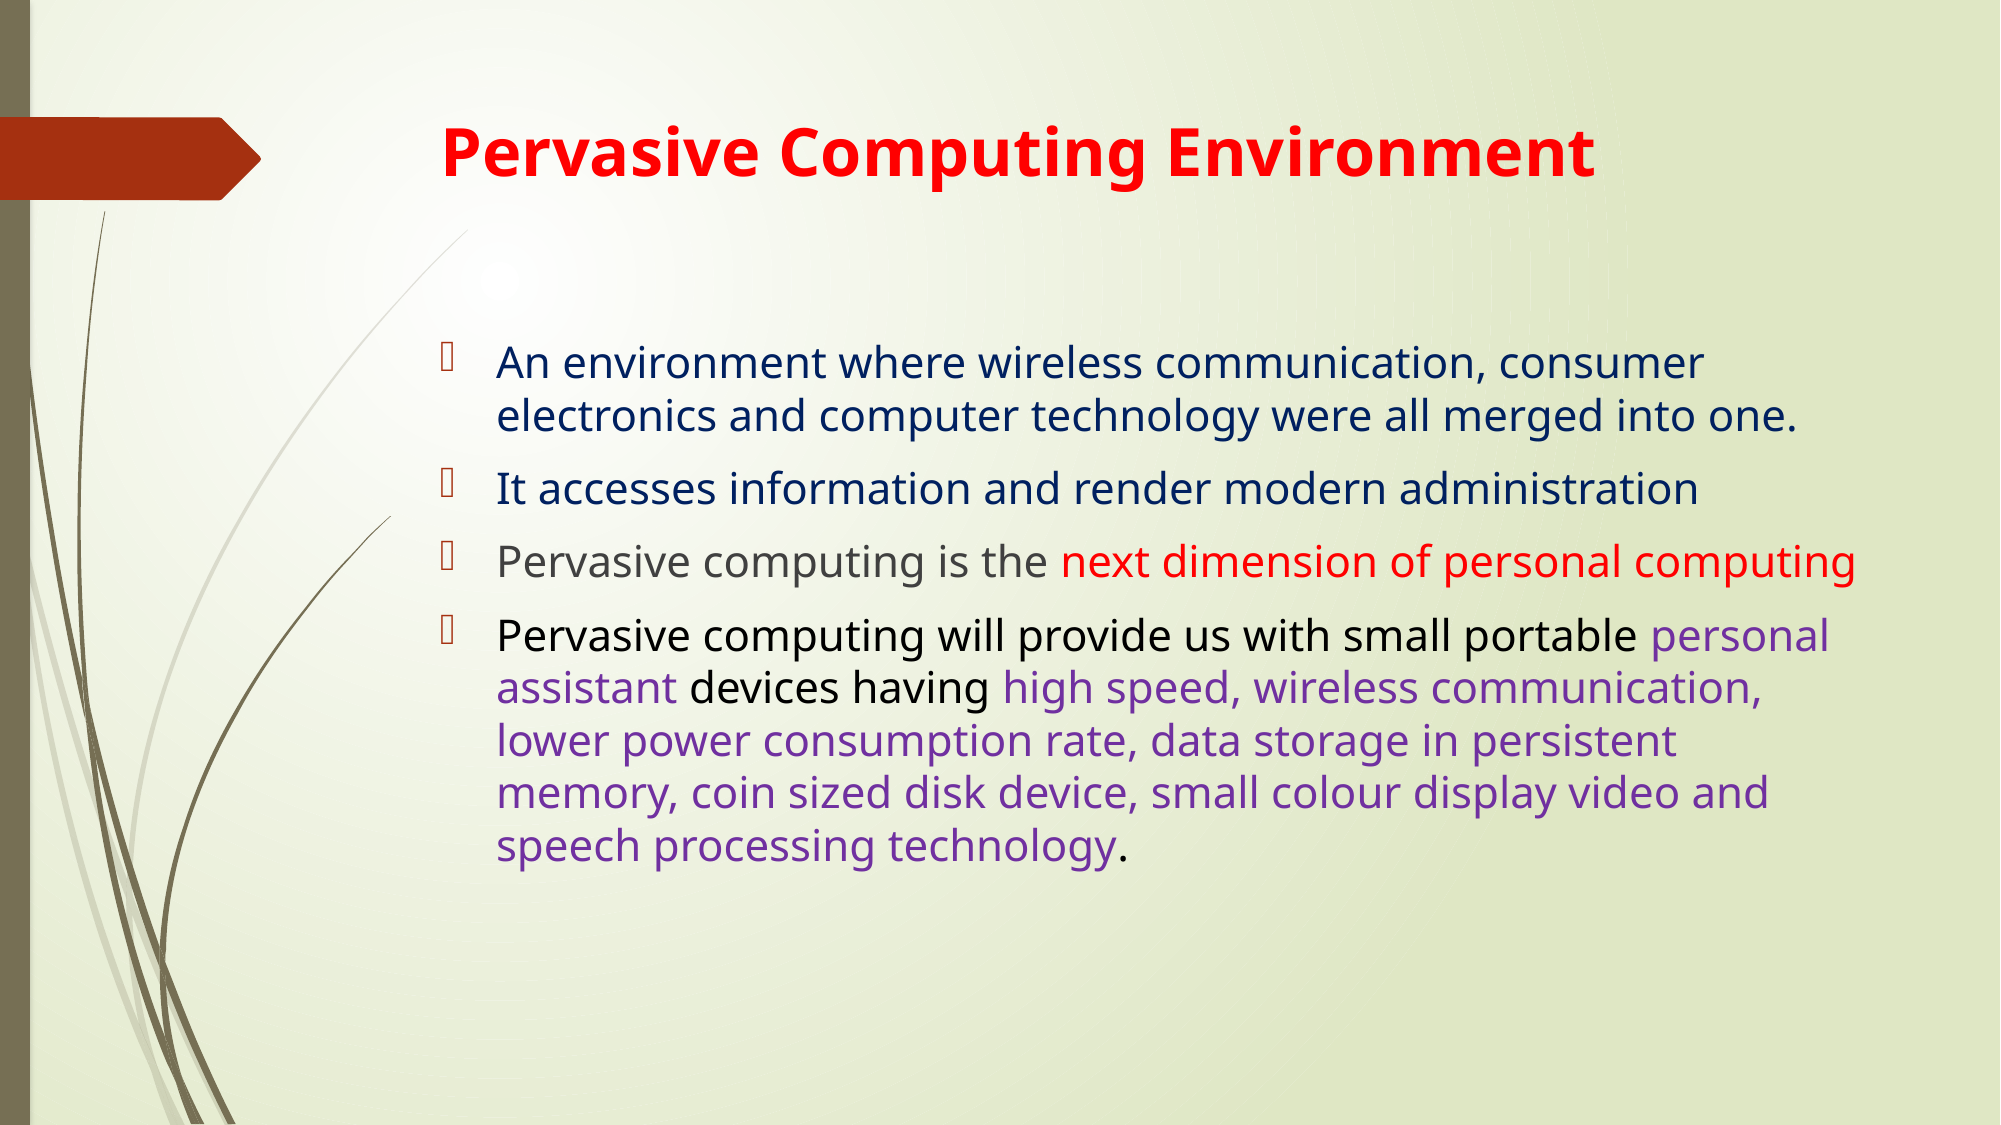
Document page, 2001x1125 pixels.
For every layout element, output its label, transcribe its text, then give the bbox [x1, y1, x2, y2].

list An environment where wireless communication, consumer electronics and computer technology were all merged into one. It accesses information and render modern administration Pervasive computing is the next dimension of personal computing Pervasive computing will provide us with small portable personal assistant devices having high speed, wireless communication, lower power consumption rate, data storage in persistent memory, coin sized disk device, small colour display video and speech processing technology. [424, 256, 1888, 970]
title Pervasive Computing Environment [425, 102, 1888, 256]
